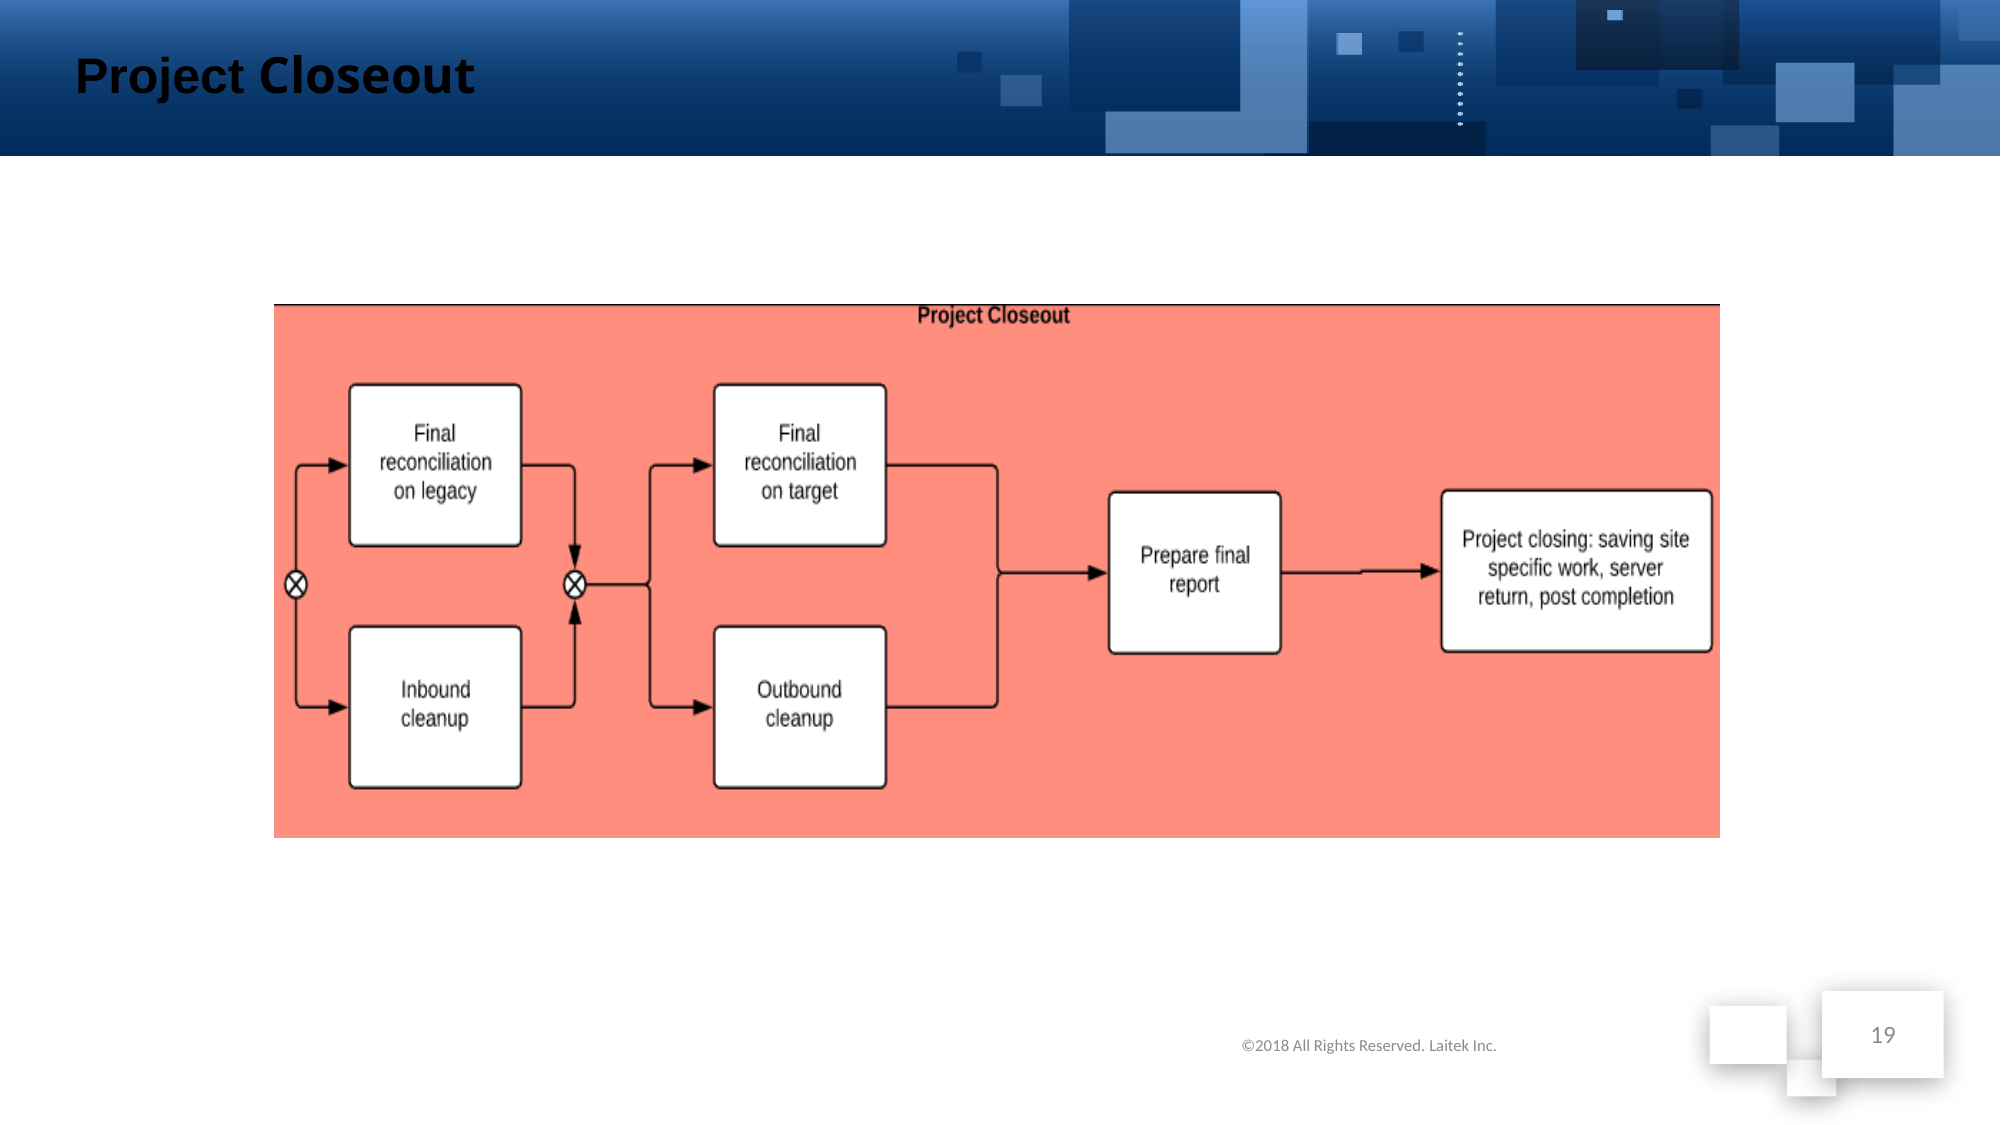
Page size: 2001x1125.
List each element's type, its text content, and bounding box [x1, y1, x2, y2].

slide_number 19 [1836, 1003, 1931, 1063]
title Project Closeout [60, 31, 1370, 123]
footer ©2018 All Rights Reserved. Laitek Inc. [1052, 1025, 1687, 1064]
picture [0, 0, 2000, 156]
picture [274, 304, 1720, 838]
